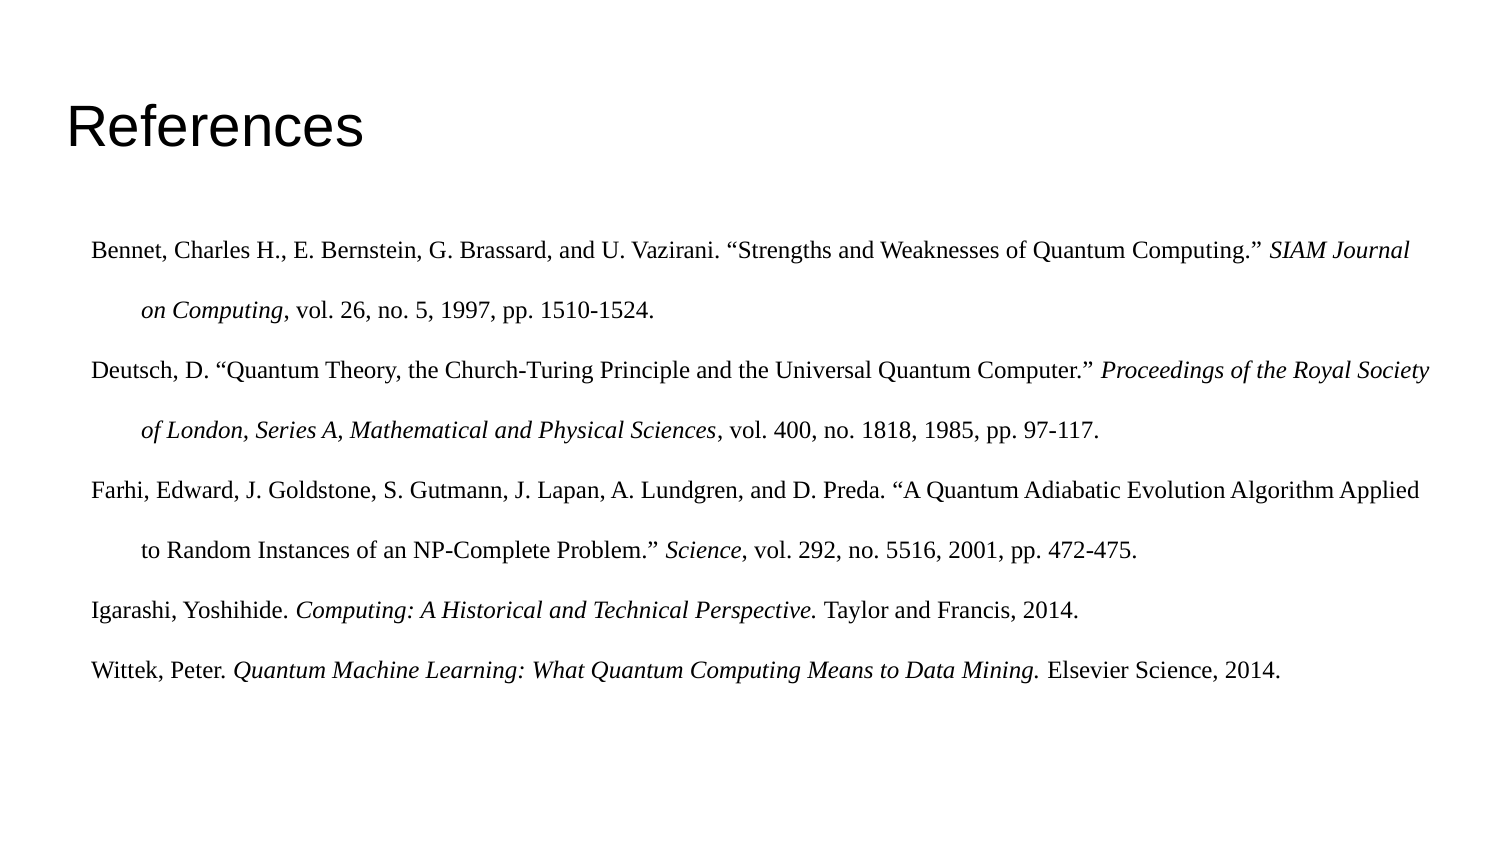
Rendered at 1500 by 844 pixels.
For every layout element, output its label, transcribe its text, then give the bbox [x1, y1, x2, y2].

list Bennet, Charles H., E. Bernstein, G. Brassard, and U. Vazirani. “Strengths and Weaknesses of Quantum Computing.” SIAM Journal on Computing, vol. 26, no. 5, 1997, pp. 1510-1524. Deutsch, D. “Quantum Theory, the Church-Turing Principle and the Universal Quantum Computer.” Proceedings of the Royal Society of London, Series A, Mathematical and Physical Sciences, vol. 400, no. 1818, 1985, pp. 97-117. Farhi, Edward, J. Goldstone, S. Gutmann, J. Lapan, A. Lundgren, and D. Preda. “A Quantum Adiabatic Evolution Algorithm Applied to Random Instances of an NP-Complete Problem.” Science, vol. 292, no. 5516, 2001, pp. 472-475. Igarashi, Yoshihide. Computing: A Historical and Technical Perspective. Taylor and Francis, 2014. Wittek, Peter. Quantum Machine Learning: What Quantum Computing Means to Data Mining. Elsevier Science, 2014. [51, 189, 1449, 750]
title References [51, 72, 1449, 167]
